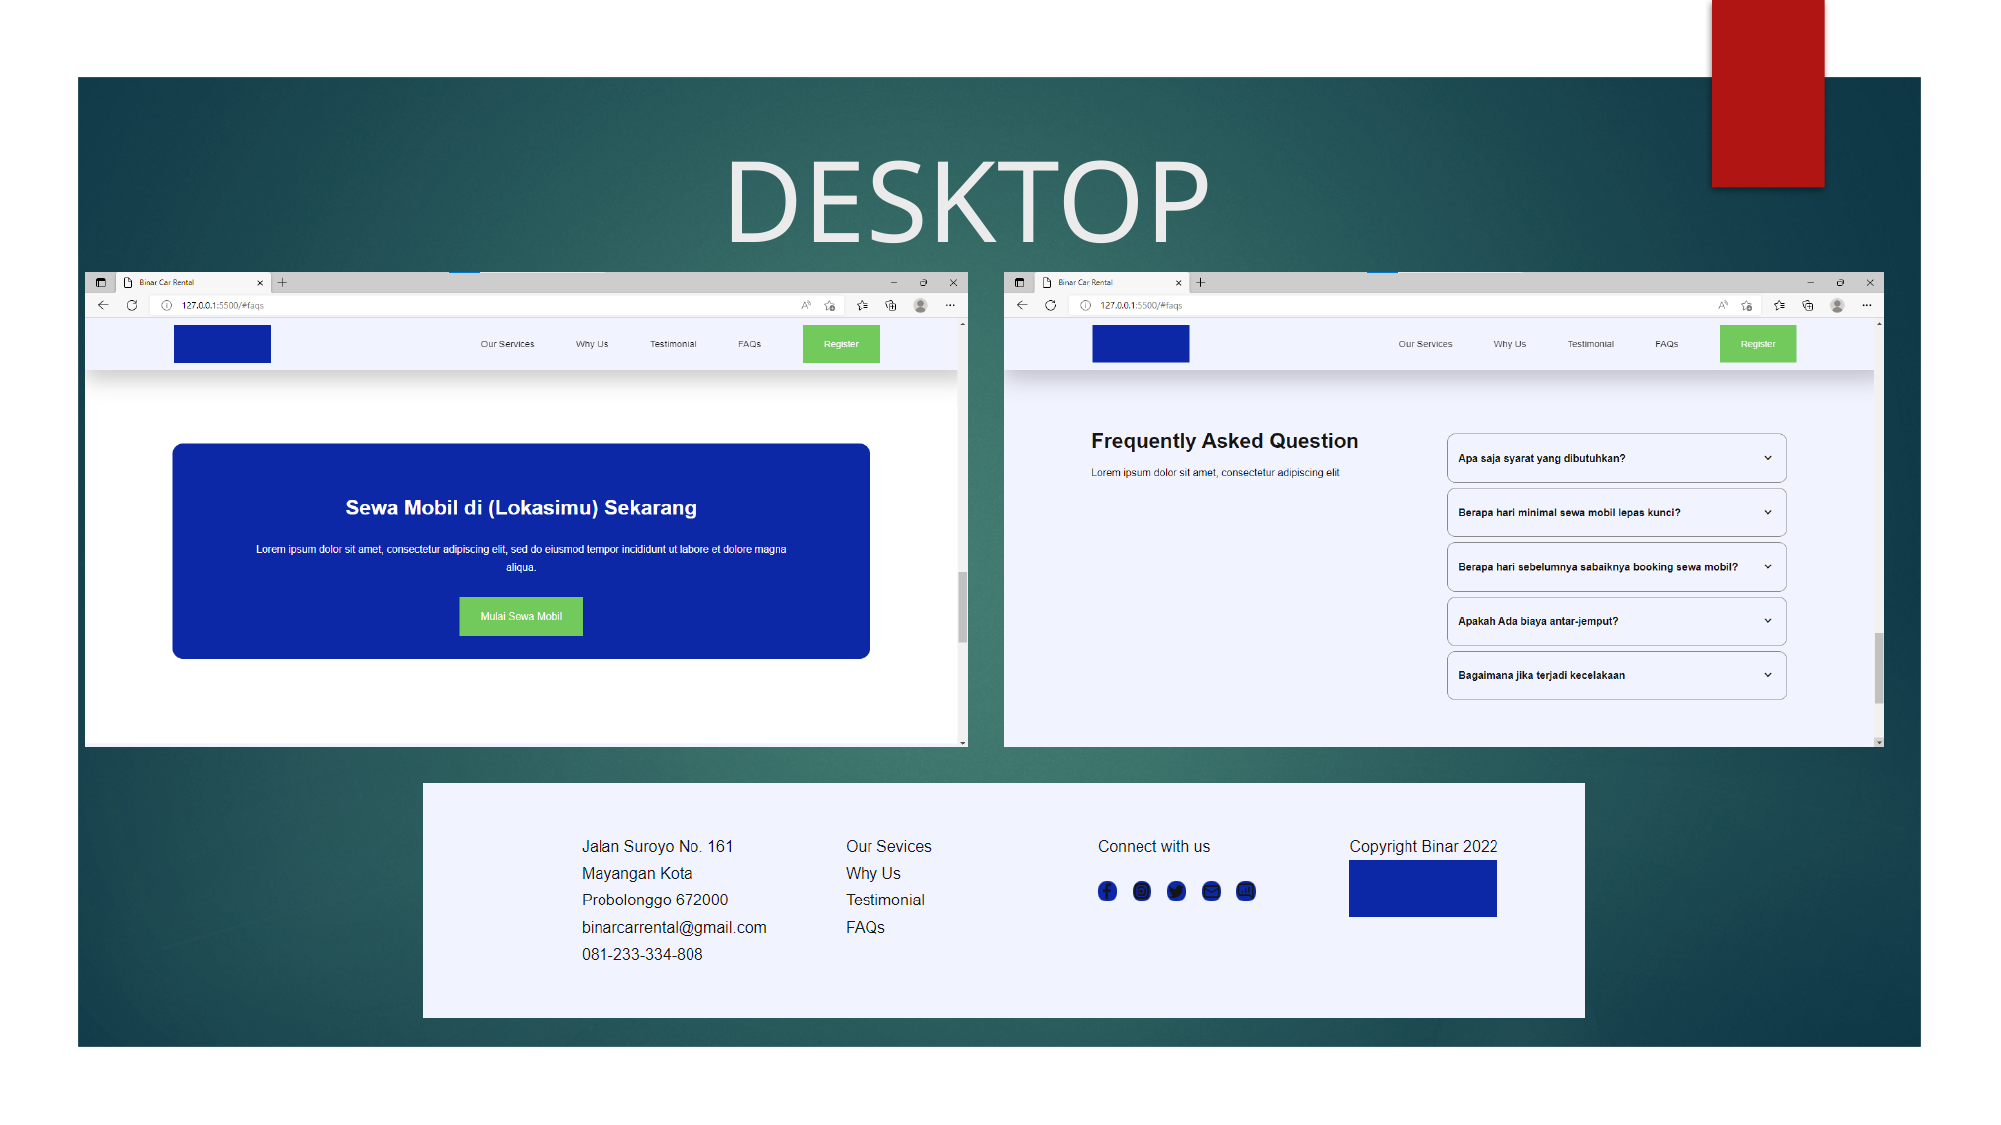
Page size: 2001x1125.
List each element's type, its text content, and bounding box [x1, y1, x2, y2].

picture [1003, 272, 1885, 748]
picture [85, 272, 968, 748]
title DESKTOP [49, 81, 1886, 273]
picture [423, 783, 1585, 1019]
